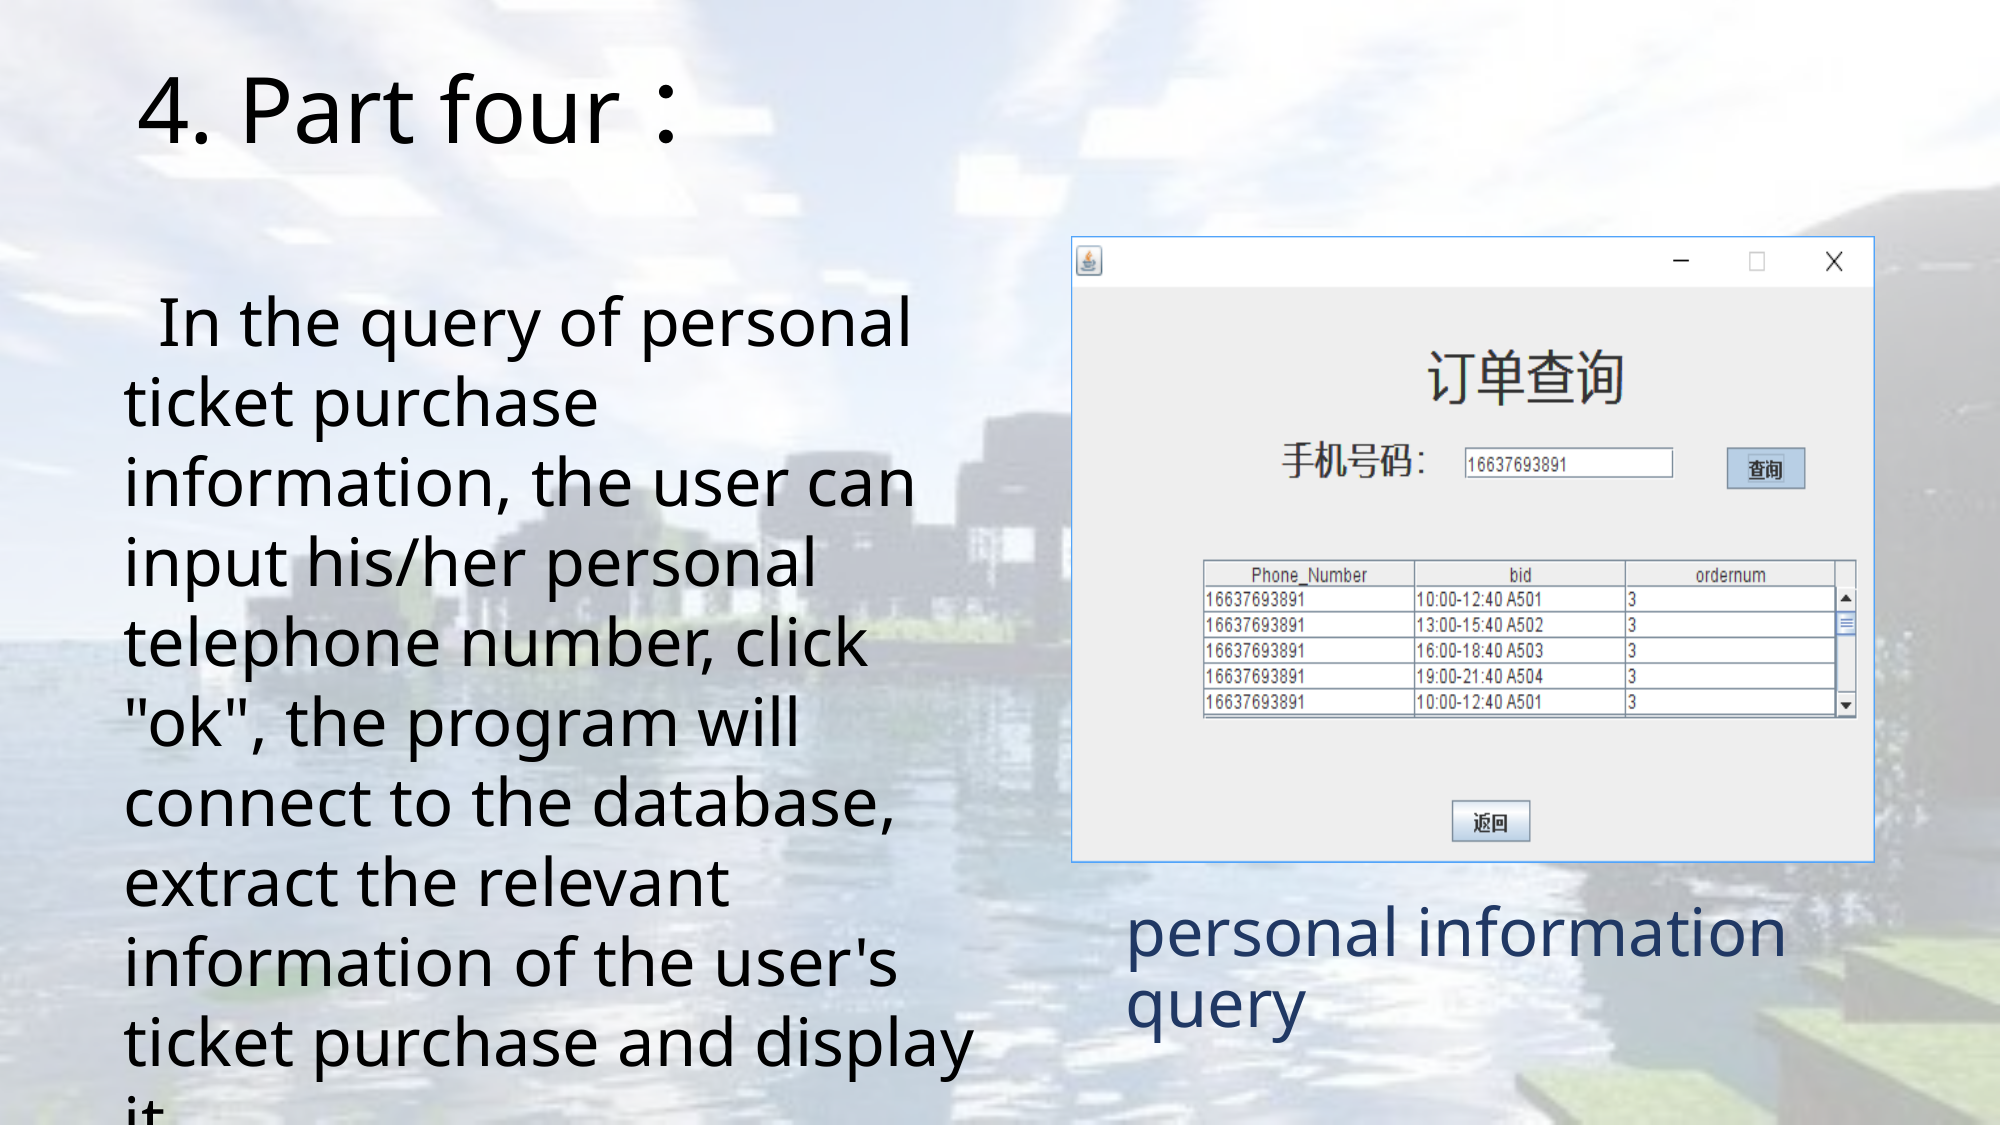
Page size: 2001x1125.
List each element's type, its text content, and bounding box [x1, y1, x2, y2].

text_box 4. Part four： [122, 57, 754, 181]
text_box personal information query [1110, 891, 1932, 982]
text_box In the query of personal ticket purchase information, the user can input his/her personal telephone number, click "ok", the program will connect to the database, extract the relevant information of the user's ticket purchase and display it. [109, 272, 992, 1125]
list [1071, 236, 1875, 863]
